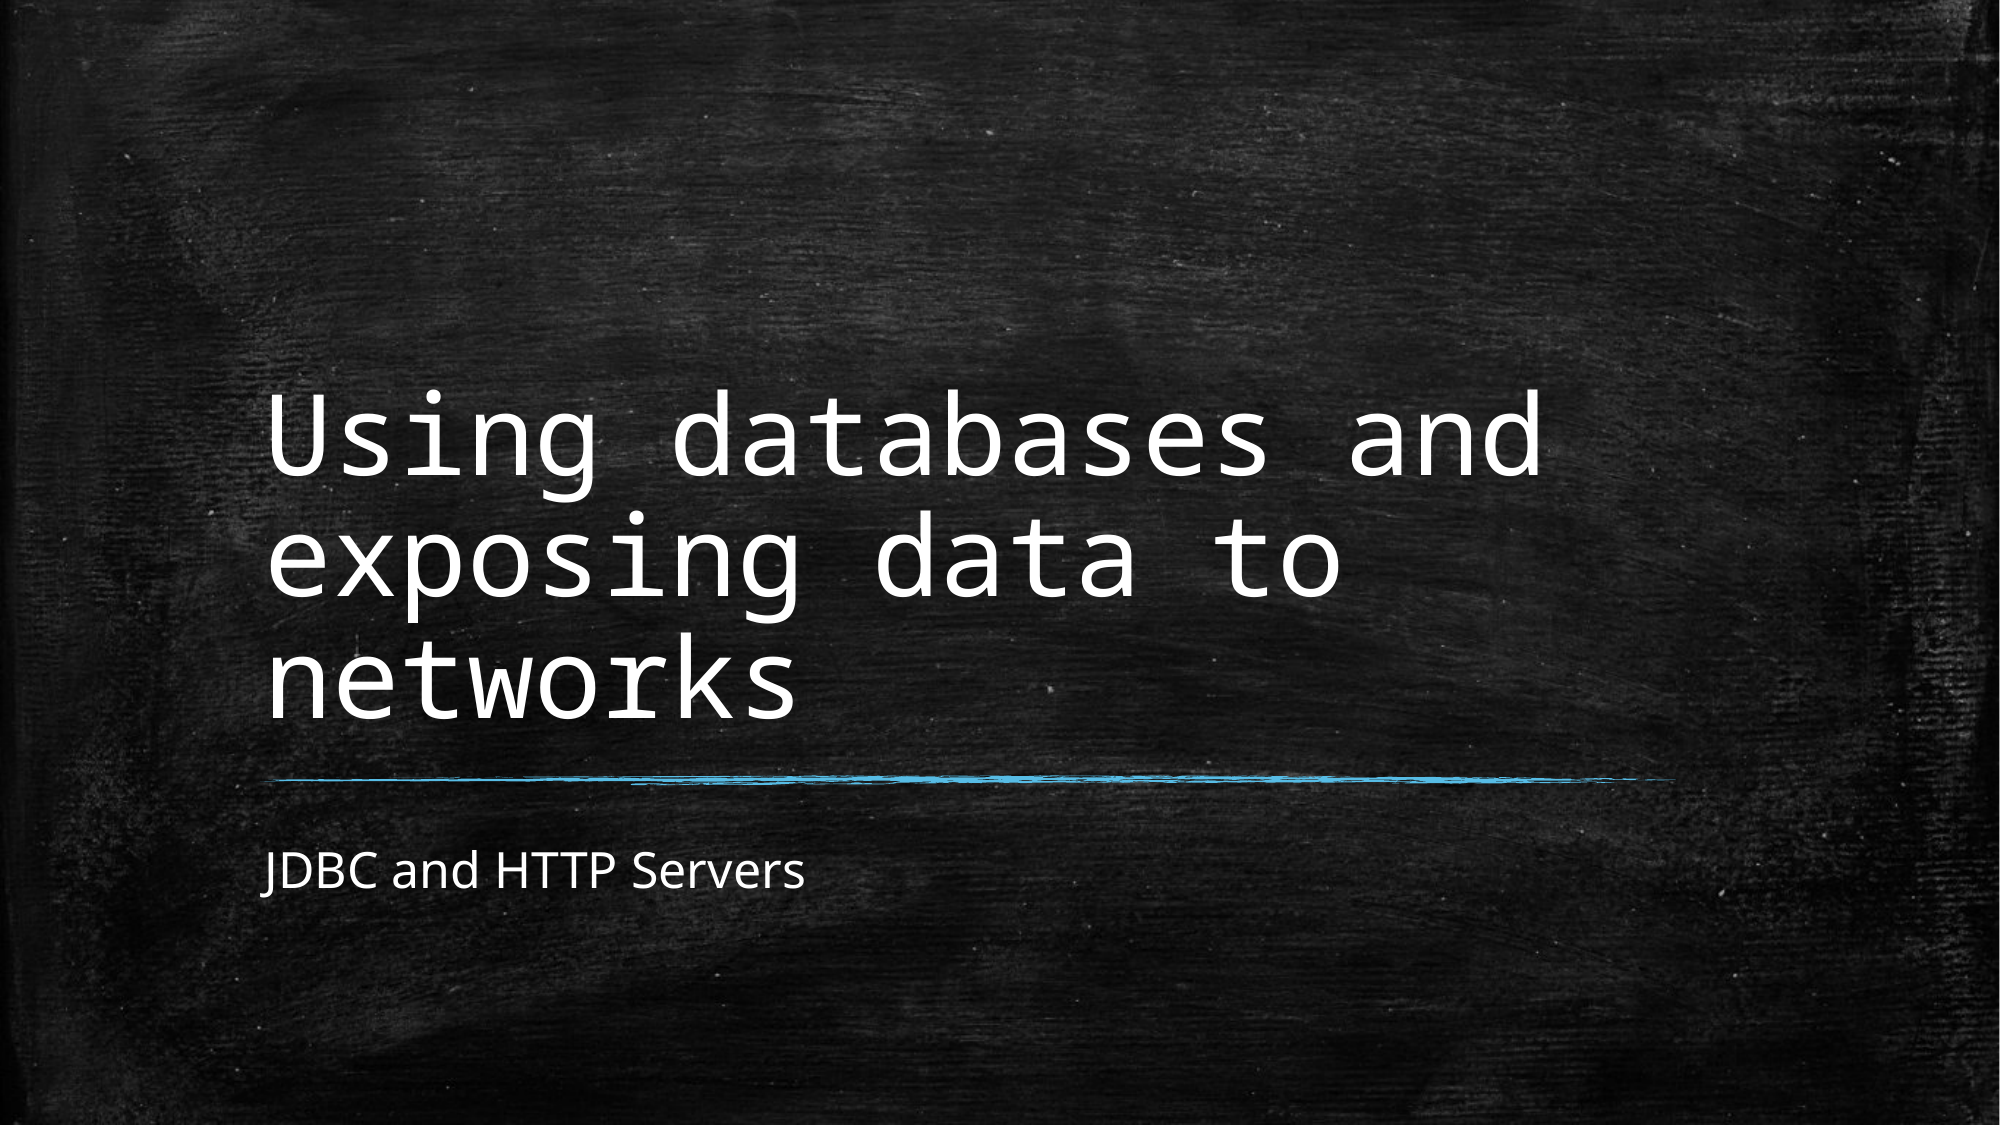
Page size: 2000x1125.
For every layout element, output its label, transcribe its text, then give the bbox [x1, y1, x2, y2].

subtitle JDBC and HTTP Servers [249, 837, 1750, 1013]
title Using databases and exposing data to networks [249, 312, 1845, 750]
